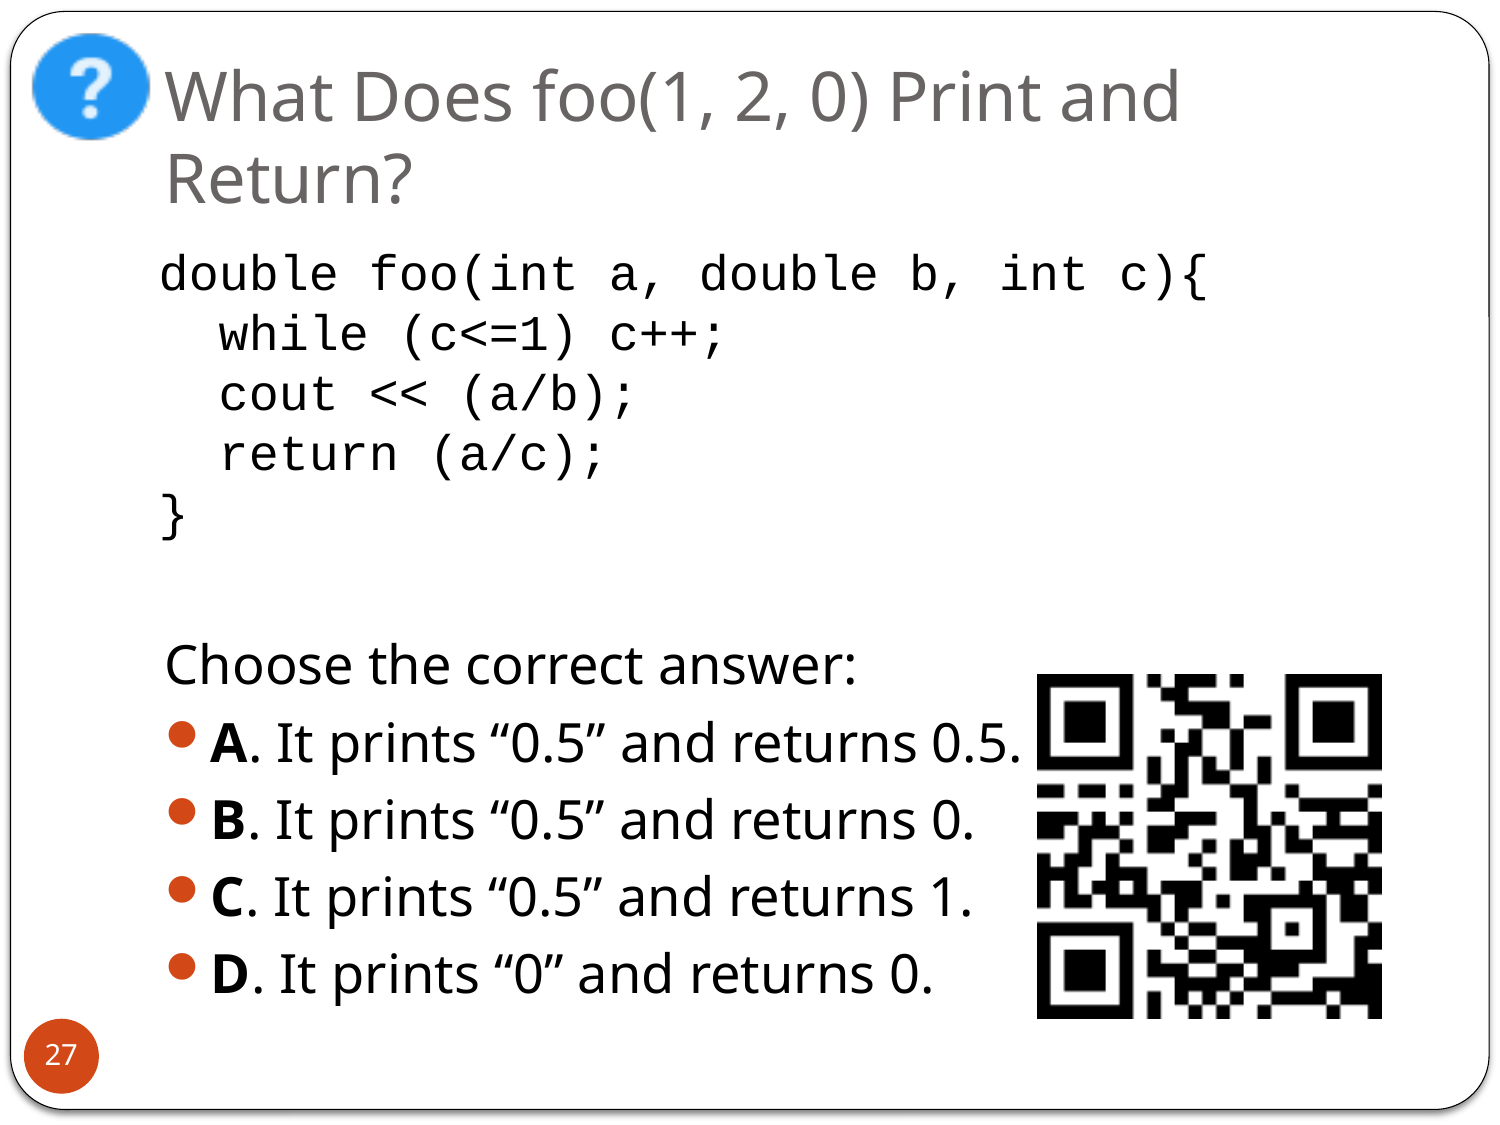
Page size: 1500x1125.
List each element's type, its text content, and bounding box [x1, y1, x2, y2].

list Choose the correct answer: A. It prints “0.5” and returns 0.5. B. It prints “0.5” and returns 0. C. It prints “0.5” and returns 1. D. It prints “0” and returns 0. [150, 237, 1425, 1100]
slide_number 27 [23, 1018, 99, 1094]
picture [1037, 674, 1382, 1019]
text_box double foo(int a, double b, int c){ while (c<=1) c++; cout << (a/b); return (a/c); } [143, 232, 1257, 548]
title What Does foo(1, 2, 0) Print and Return? [150, 45, 1425, 233]
picture [27, 24, 163, 153]
